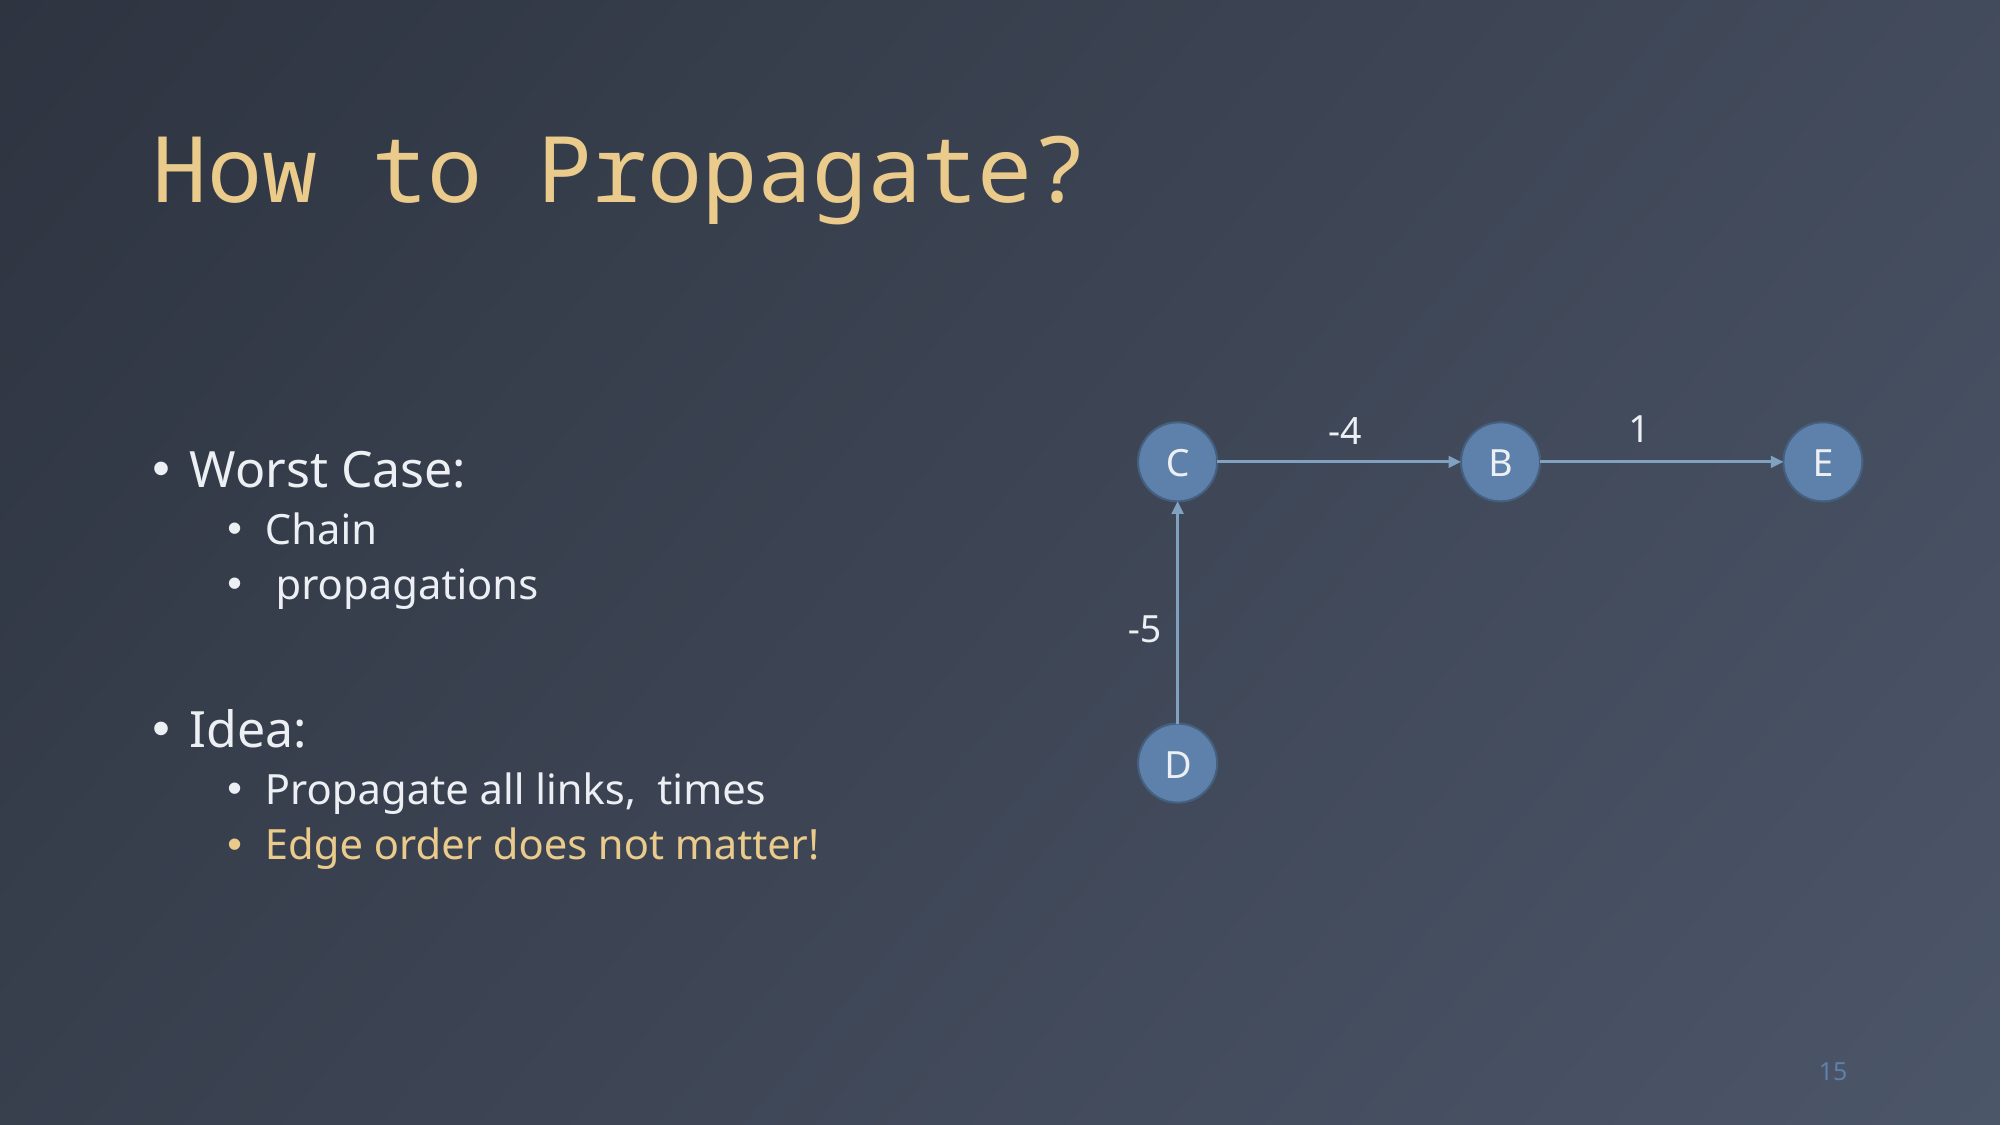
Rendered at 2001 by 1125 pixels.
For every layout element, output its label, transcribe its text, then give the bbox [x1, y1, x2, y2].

text_box B [1460, 421, 1542, 503]
text_box D [1137, 722, 1219, 804]
slide_number 15 [1738, 1042, 1863, 1103]
text_box E [1782, 421, 1864, 503]
title How to Propagate? [137, 26, 1863, 230]
text_box 1 [1613, 397, 1665, 458]
text_box -5 [1113, 597, 1177, 658]
text_box C [1137, 421, 1219, 503]
text_box -4 [1313, 399, 1377, 460]
